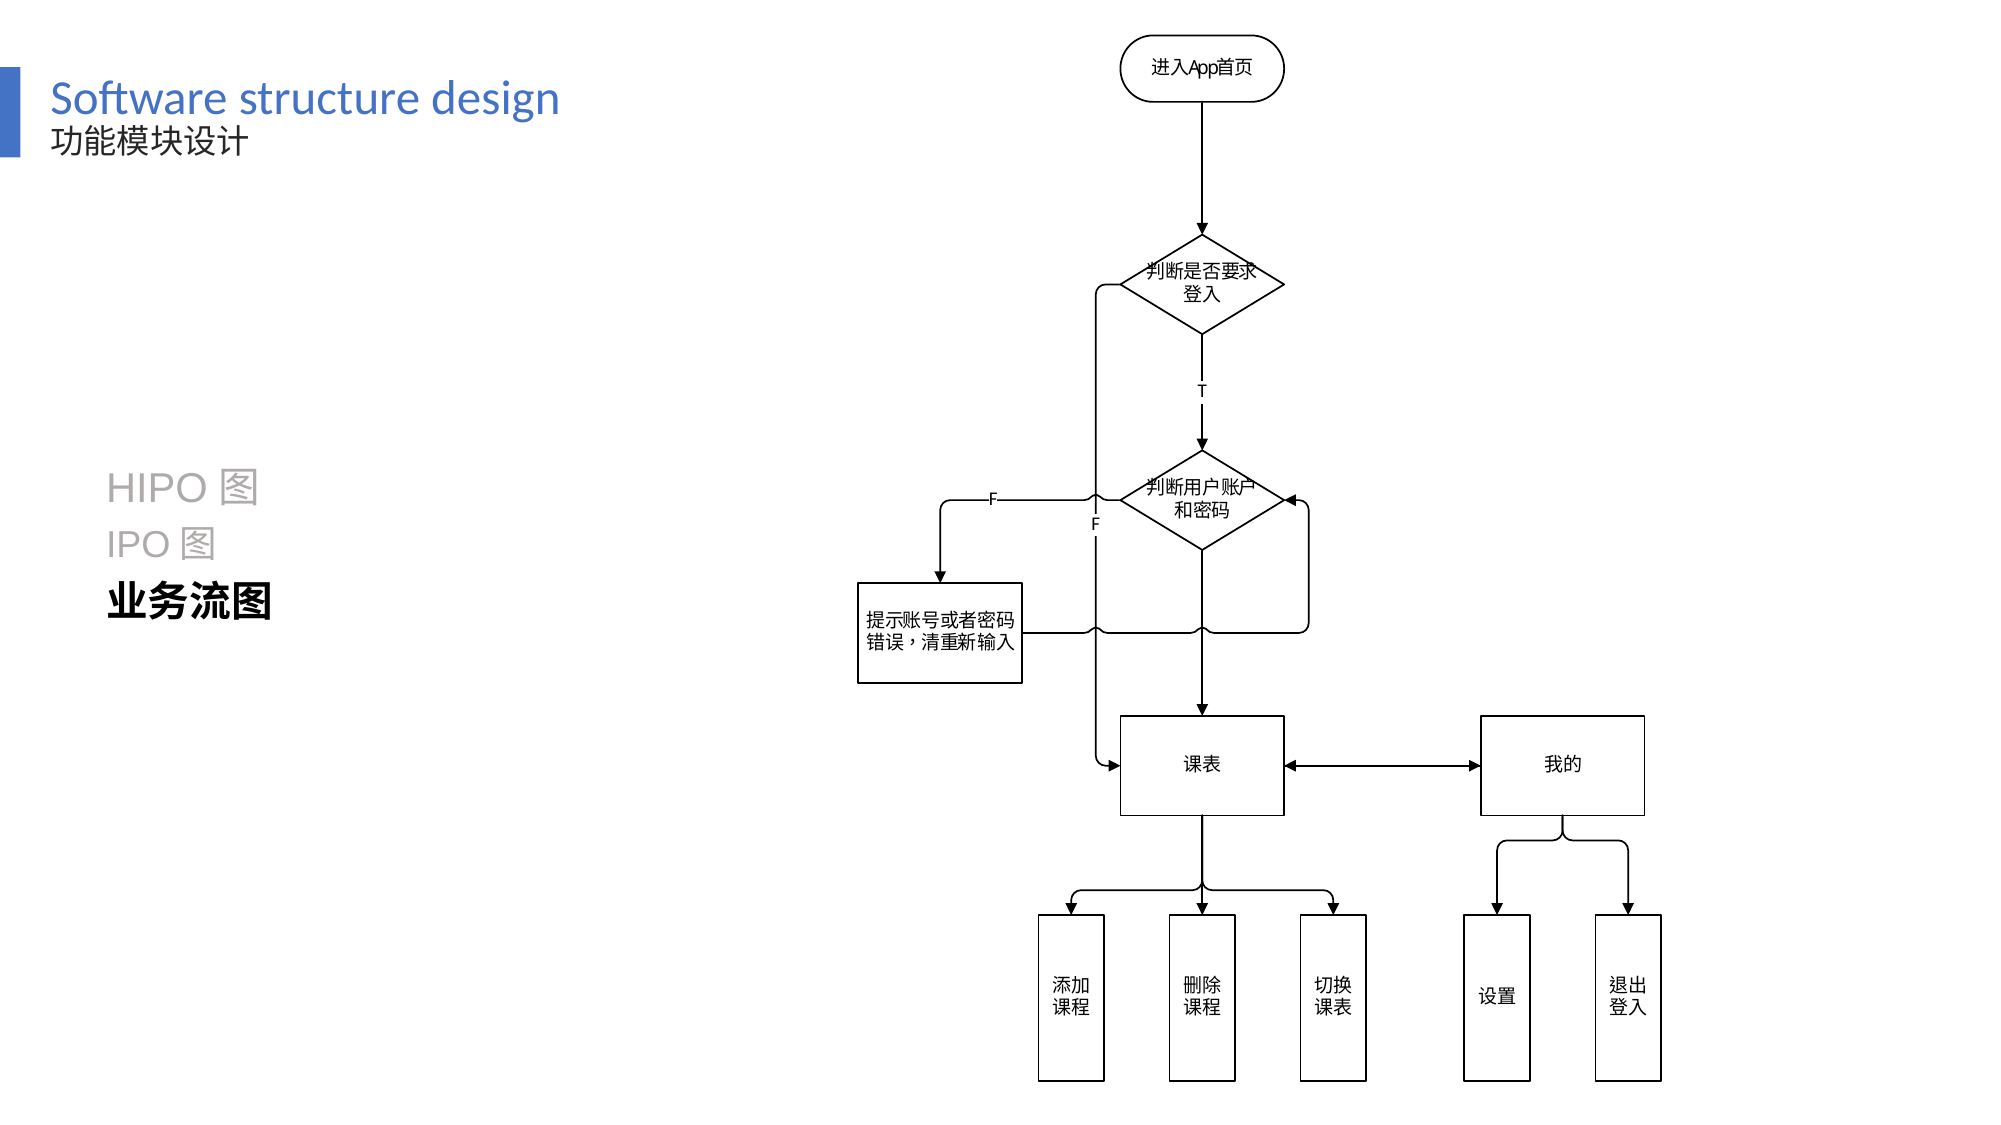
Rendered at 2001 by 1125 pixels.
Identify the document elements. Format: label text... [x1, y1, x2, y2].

list Software structure design [35, 64, 855, 116]
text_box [855, 32, 1665, 1082]
text_box HIPO图 IPO图 业务流图 [91, 443, 395, 633]
list 功能模块设计 [35, 116, 855, 170]
